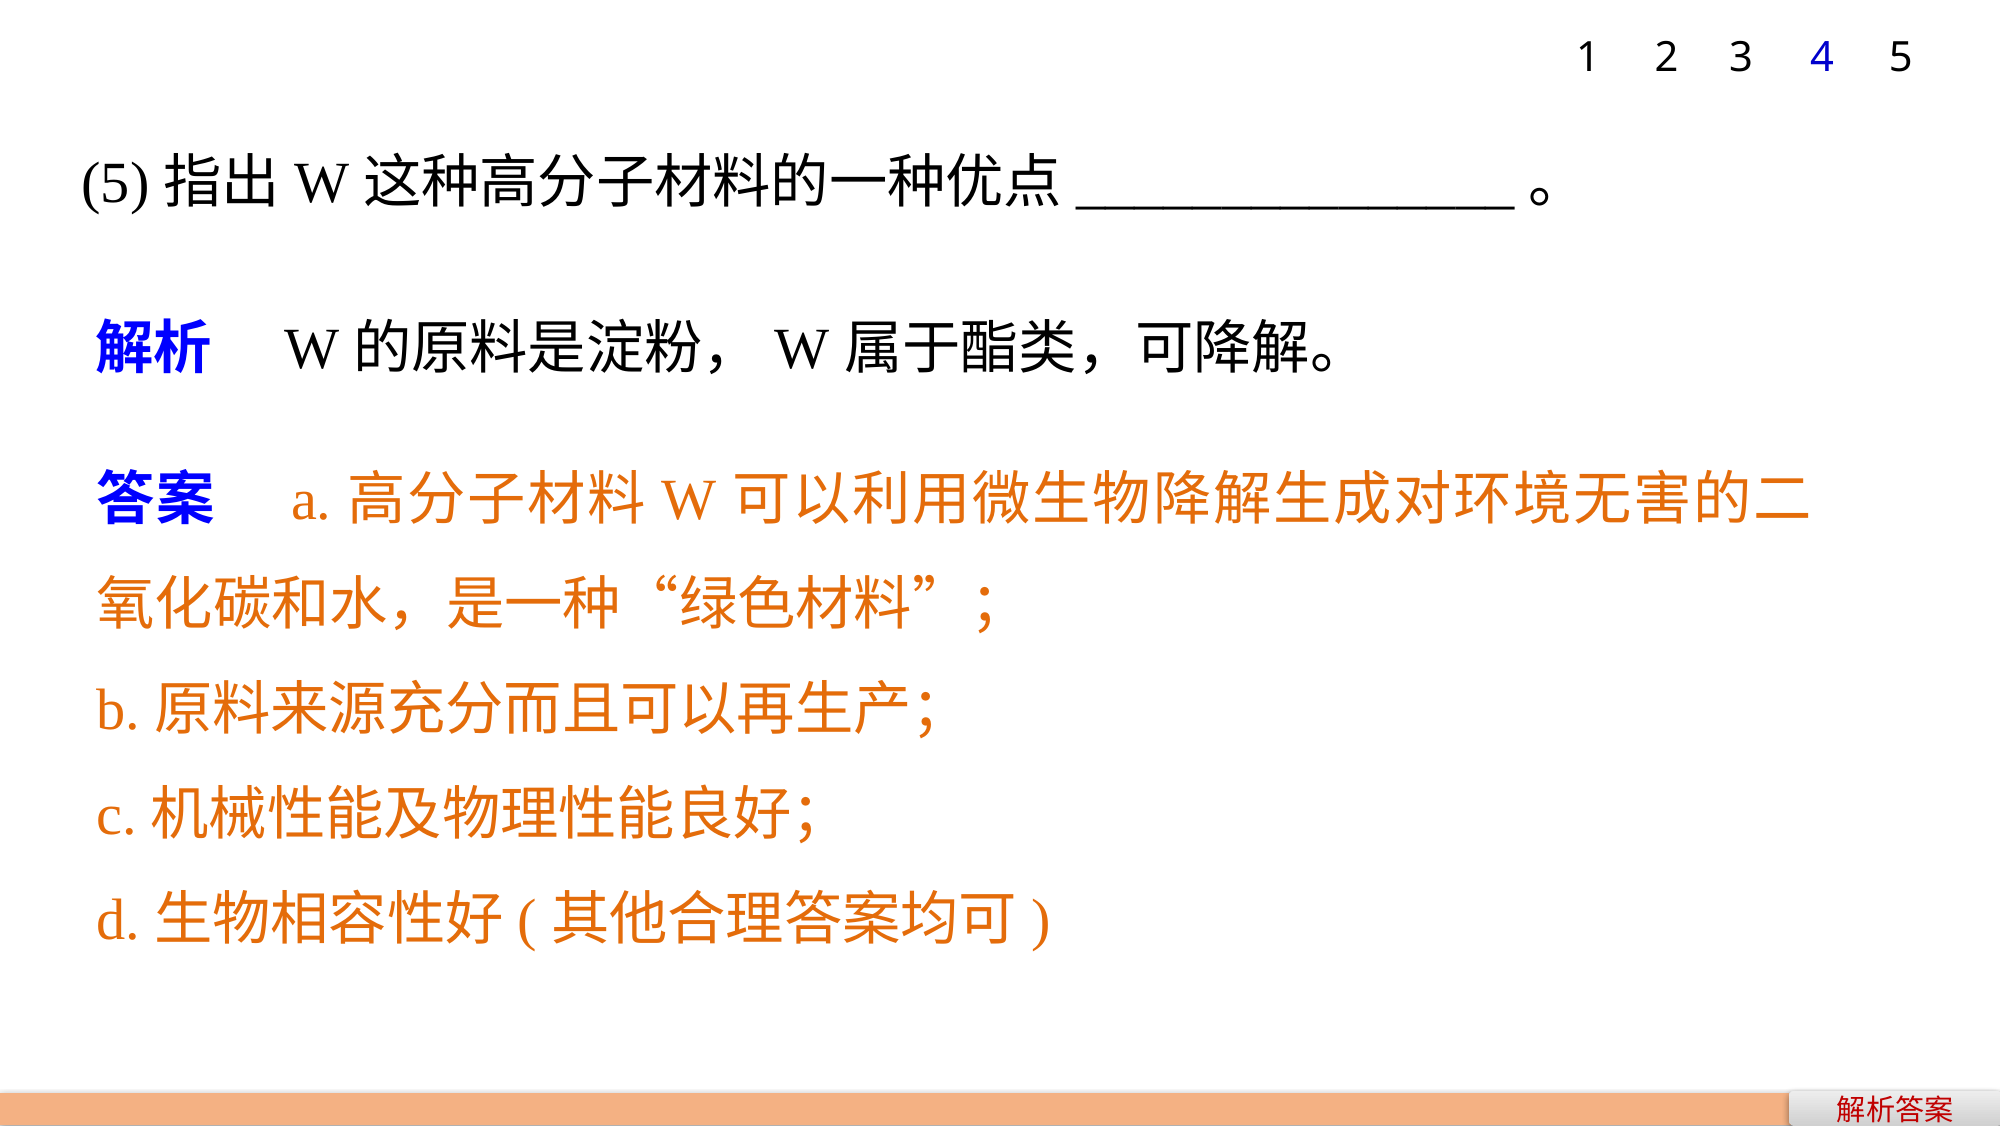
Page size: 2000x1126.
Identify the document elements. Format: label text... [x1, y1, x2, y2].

text_box 答案 a.高分子材料W可以利用微生物降解生成对环境无害的二氧化碳和水，是一种“绿色材料”； b.原料来源充分而且可以再生产； c.机械性能及物理性能良好； d.生物相容性好(其他合理答案均可) [81, 418, 1827, 959]
text_box (5)指出W这种高分子材料的一种优点_______________。 [66, 101, 1865, 222]
text_box 1 [1554, 7, 1621, 102]
text_box 5 [1870, 7, 1933, 102]
text_box 解析 W的原料是淀粉，W属于酯类，可降解。 [80, 267, 1614, 387]
text_box 2 [1637, 7, 1699, 102]
text_box 解析答案 [1787, 1089, 2000, 1126]
text_box 3 [1715, 7, 1774, 102]
text_box 4 [1791, 7, 1855, 102]
text_box [0, 1092, 1786, 1126]
